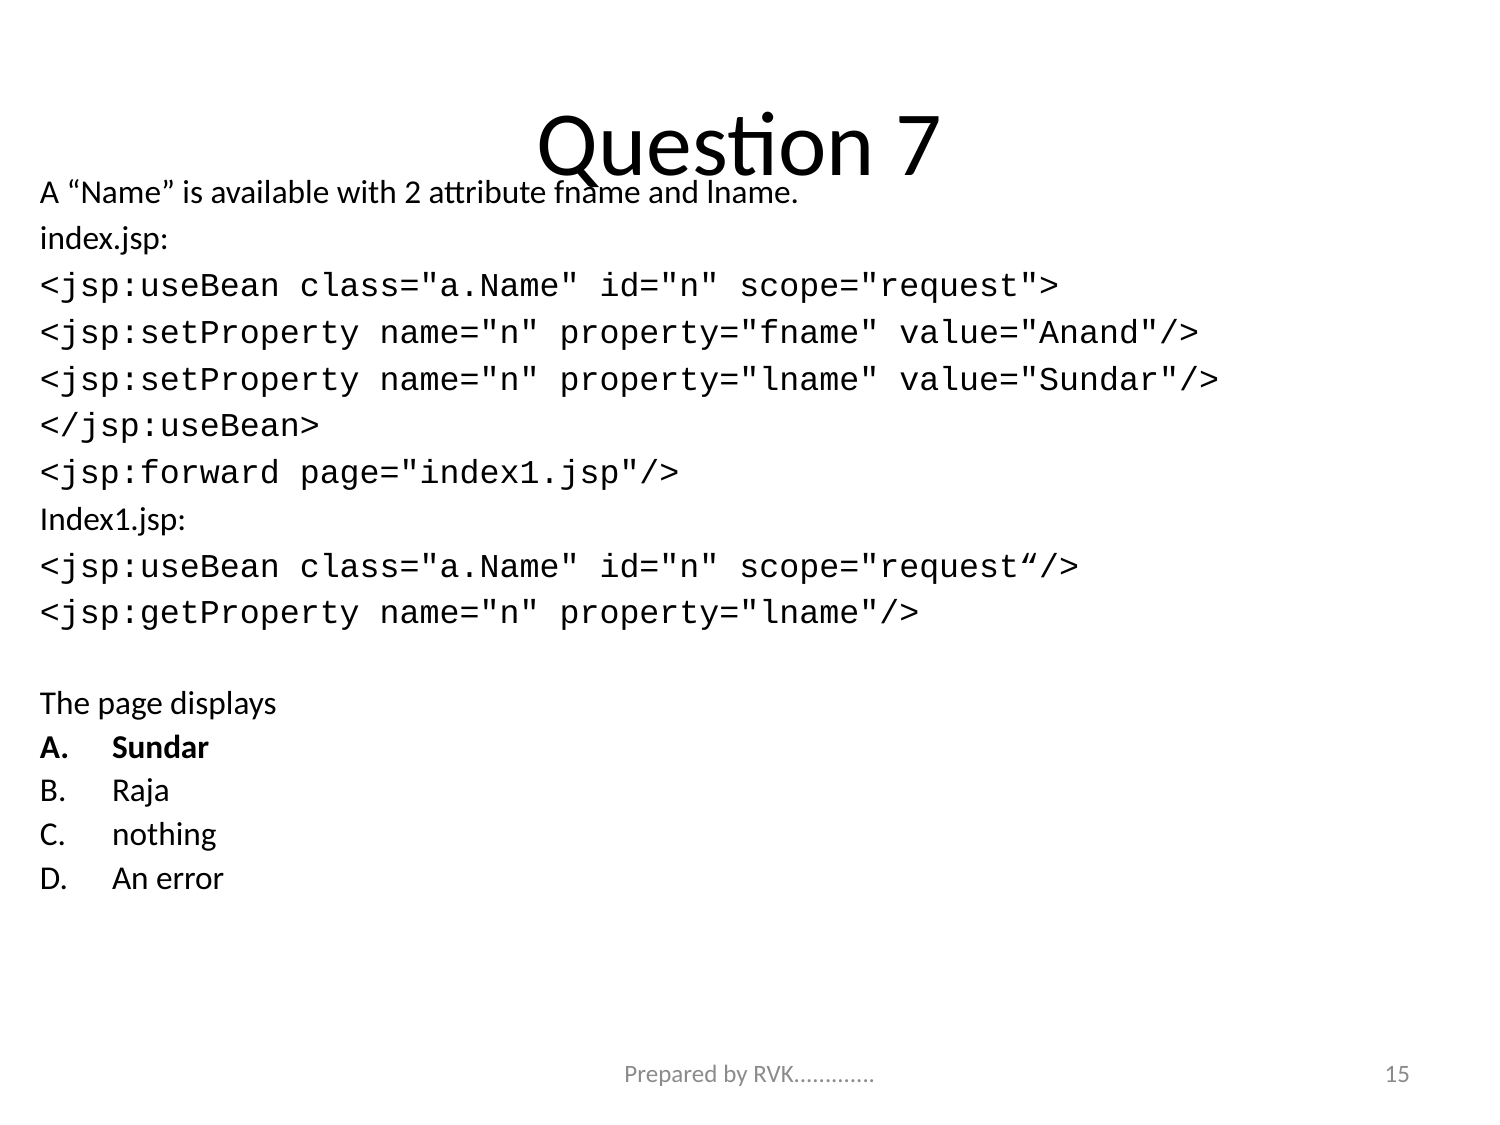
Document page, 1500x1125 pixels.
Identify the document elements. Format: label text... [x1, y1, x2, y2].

footer Prepared by RVK............. [512, 1042, 988, 1103]
list A “Name” is available with 2 attribute fname and lname. index.jsp: <jsp:useBean class="a.Name" id="n" scope="request"> <jsp:setProperty name="n" property="fname" value="Anand"/> <jsp:setProperty name="n" property="lname" value="Sundar"/> </jsp:useBean> <jsp:forward page="index1.jsp"/> Index1.jsp: <jsp:useBean class="a.Name" id="n" scope="request“/> <jsp:getProperty name="n" property="lname"/> The page displays Sundar Raja nothing An error [24, 162, 1500, 905]
title Question 7 [75, 45, 1425, 162]
slide_number 15 [1074, 1042, 1425, 1103]
